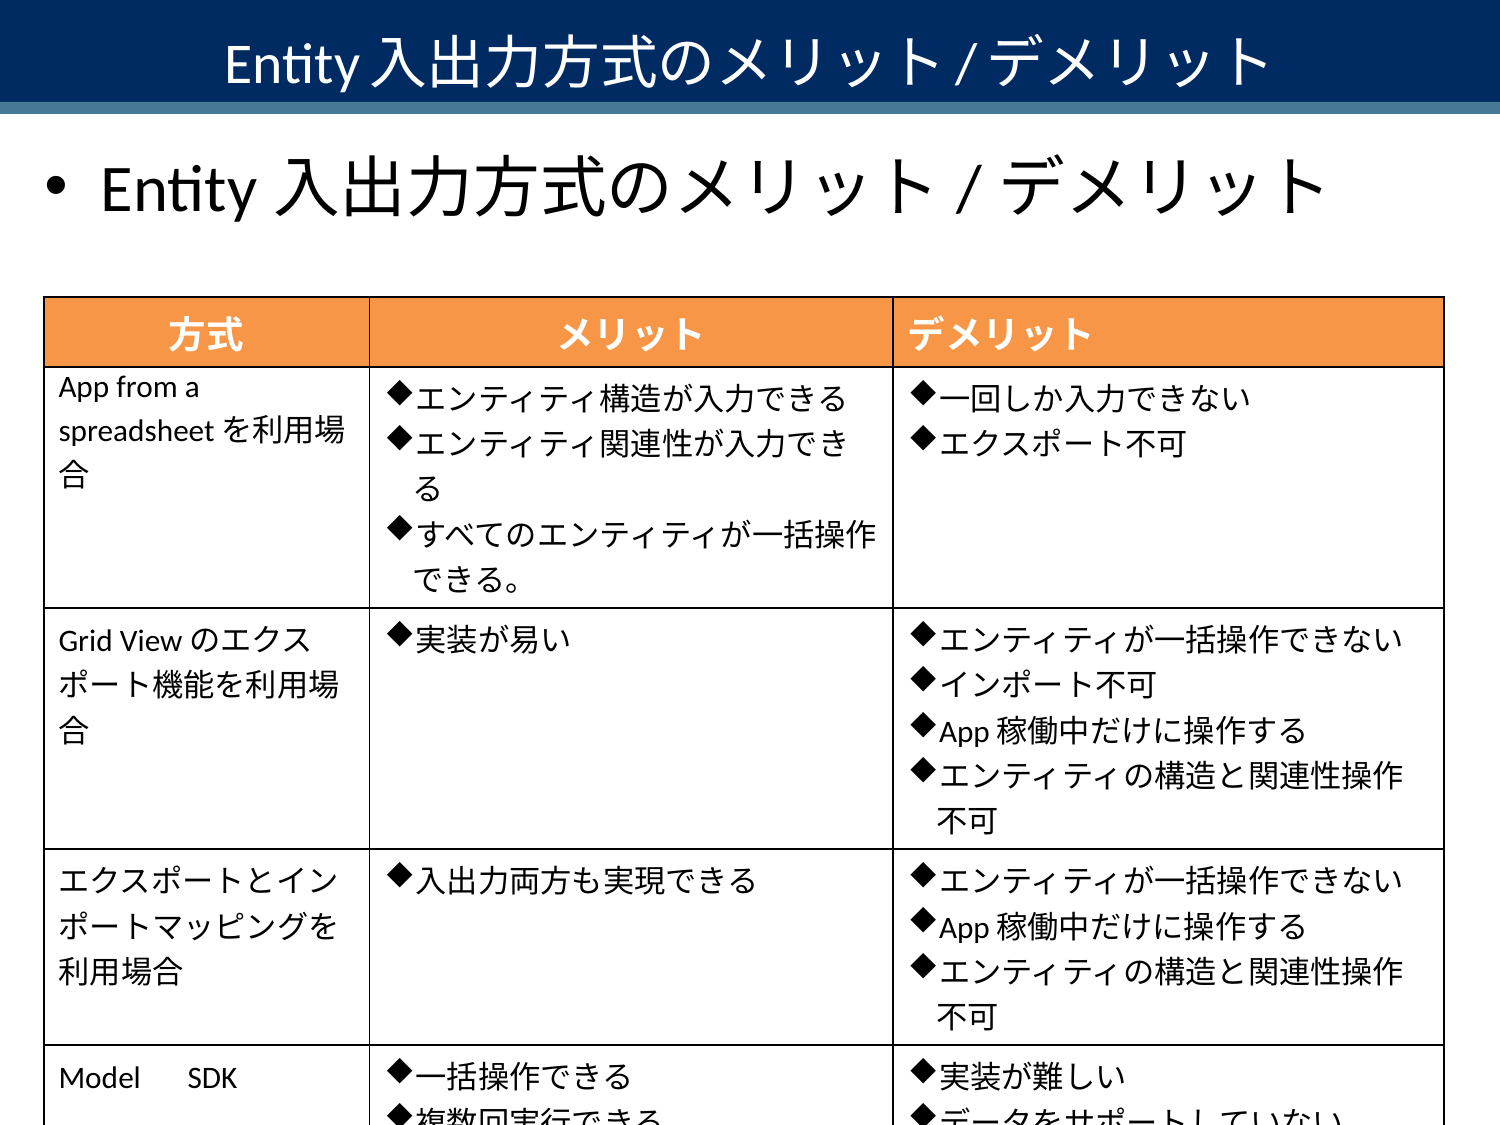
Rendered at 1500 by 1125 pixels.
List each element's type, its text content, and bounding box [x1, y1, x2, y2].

picture [0, 0, 1500, 114]
table_cell 一回しか入力できない エクスポート不可 [894, 368, 1443, 607]
table_cell 一括操作できる 複数回実行できる [370, 1046, 892, 1125]
table_cell エンティティが一括操作できない App稼働中だけに操作する エンティティの構造と関連性操作不可 [894, 850, 1443, 1044]
table_cell エンティティが一括操作できない インポート不可 App稼働中だけに操作する エンティティの構造と関連性操作不可 [894, 609, 1443, 848]
table_cell エンティティ構造が入力できる エンティティ関連性が入力できる すべてのエンティティが一括操作できる。 [370, 368, 892, 607]
table_cell App from a spreadsheetを利用場合 [45, 368, 369, 607]
table_cell 入出力両方も実現できる [370, 850, 892, 1044]
table_cell 実装が易い [370, 609, 892, 848]
table_cell Model SDK [45, 1046, 369, 1125]
table_header デメリット [894, 298, 1443, 366]
table_header メリット [370, 298, 892, 366]
title Entity入出力方式のメリット/デメリット [29, 18, 1471, 96]
table_header 方式 [45, 298, 369, 366]
table_cell Grid Viewのエクスポート機能を利用場合 [45, 609, 369, 848]
table_cell エクスポートとインポートマッピングを利用場合 [45, 850, 369, 1044]
list Entity入出力方式のメリット/デメリット [29, 137, 1471, 1059]
table_cell 実装が難しい データをサポートしていない [894, 1046, 1443, 1125]
